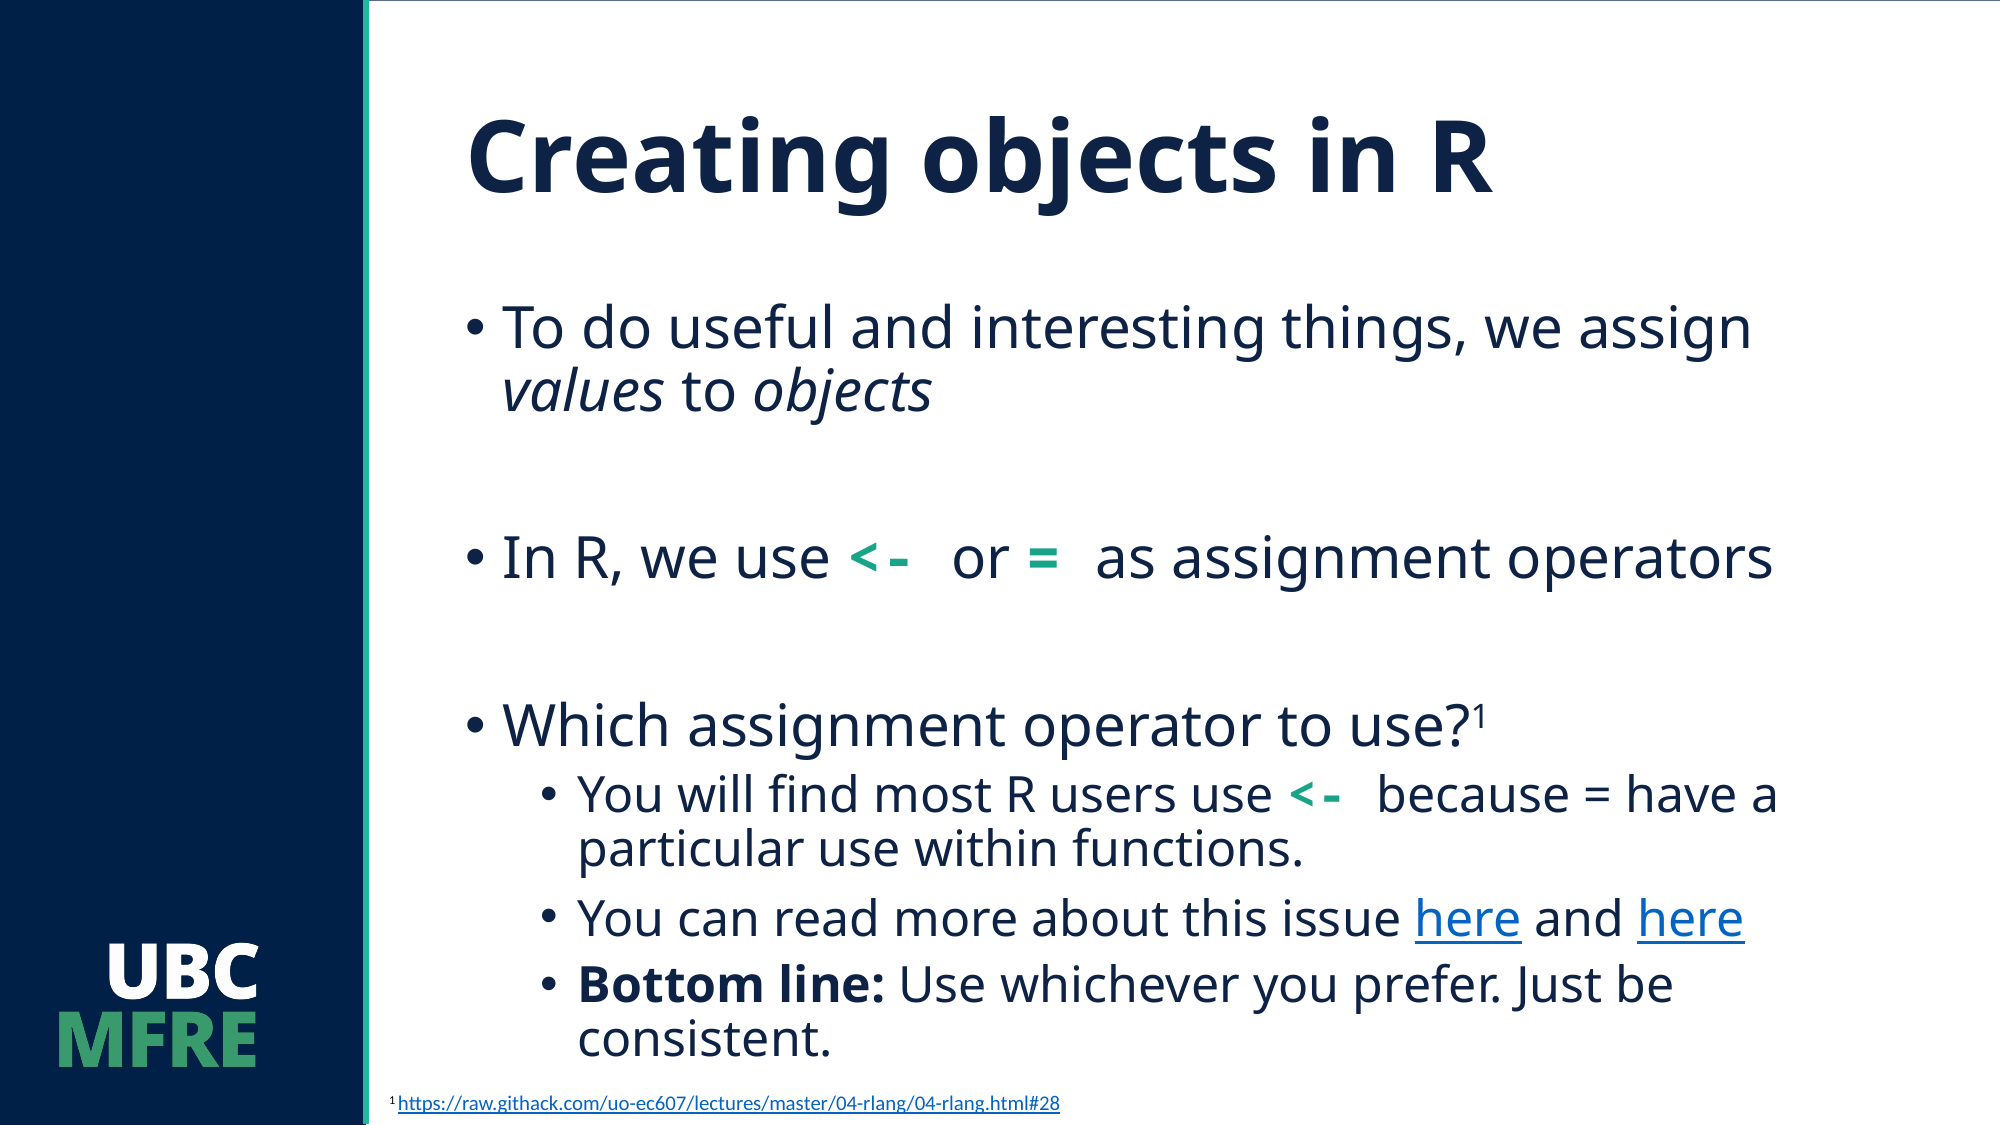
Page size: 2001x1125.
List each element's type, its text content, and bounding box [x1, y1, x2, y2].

list To do useful and interesting things, we assign values to objects In R, we use <- or = as assignment operators Which assignment operator to use?1 You will find most R users use <- because = have a particular use within functions. You can read more about this issue here and here Bottom line: Use whichever you prefer. Just be consistent. [450, 290, 1943, 1083]
picture [37, 928, 279, 1083]
text_box 1 https://raw.githack.com/uo-ec607/lectures/master/04-rlang/04-rlang.html#28 [374, 1082, 1081, 1123]
title Creating objects in R [450, 50, 1943, 269]
